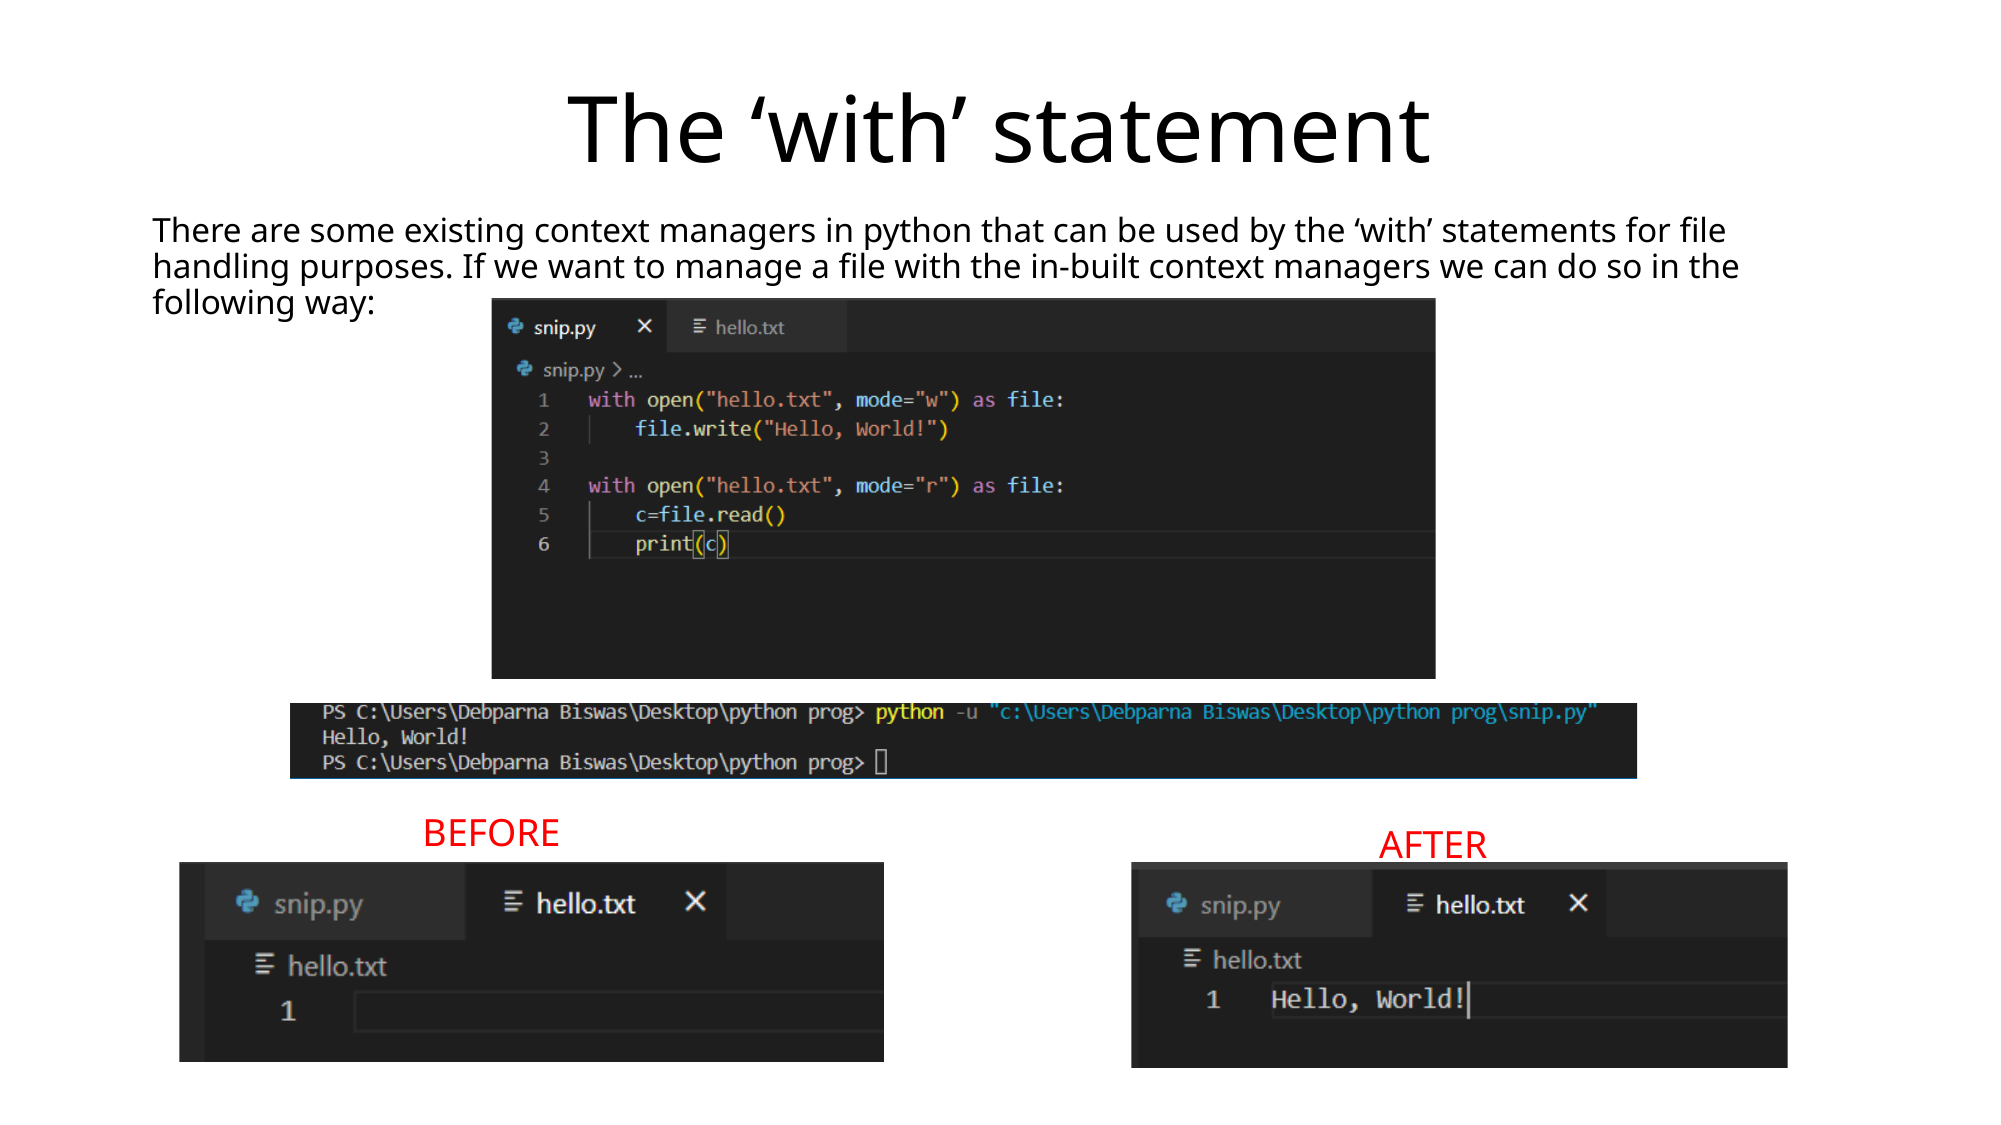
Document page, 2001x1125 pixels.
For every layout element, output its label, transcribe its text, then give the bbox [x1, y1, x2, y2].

picture [179, 862, 884, 1062]
text_box BEFORE [407, 802, 576, 862]
list There are some existing context managers in python that can be used by the ‘with’ statements for file handling purposes. If we want to manage a file with the in-built context managers we can do so in the following way: [137, 206, 1863, 1014]
title The ‘with’ statement [137, 59, 1863, 206]
picture [491, 298, 1436, 679]
picture [1131, 862, 1788, 1068]
picture [290, 703, 1638, 779]
text_box AFTER [1364, 813, 1507, 862]
